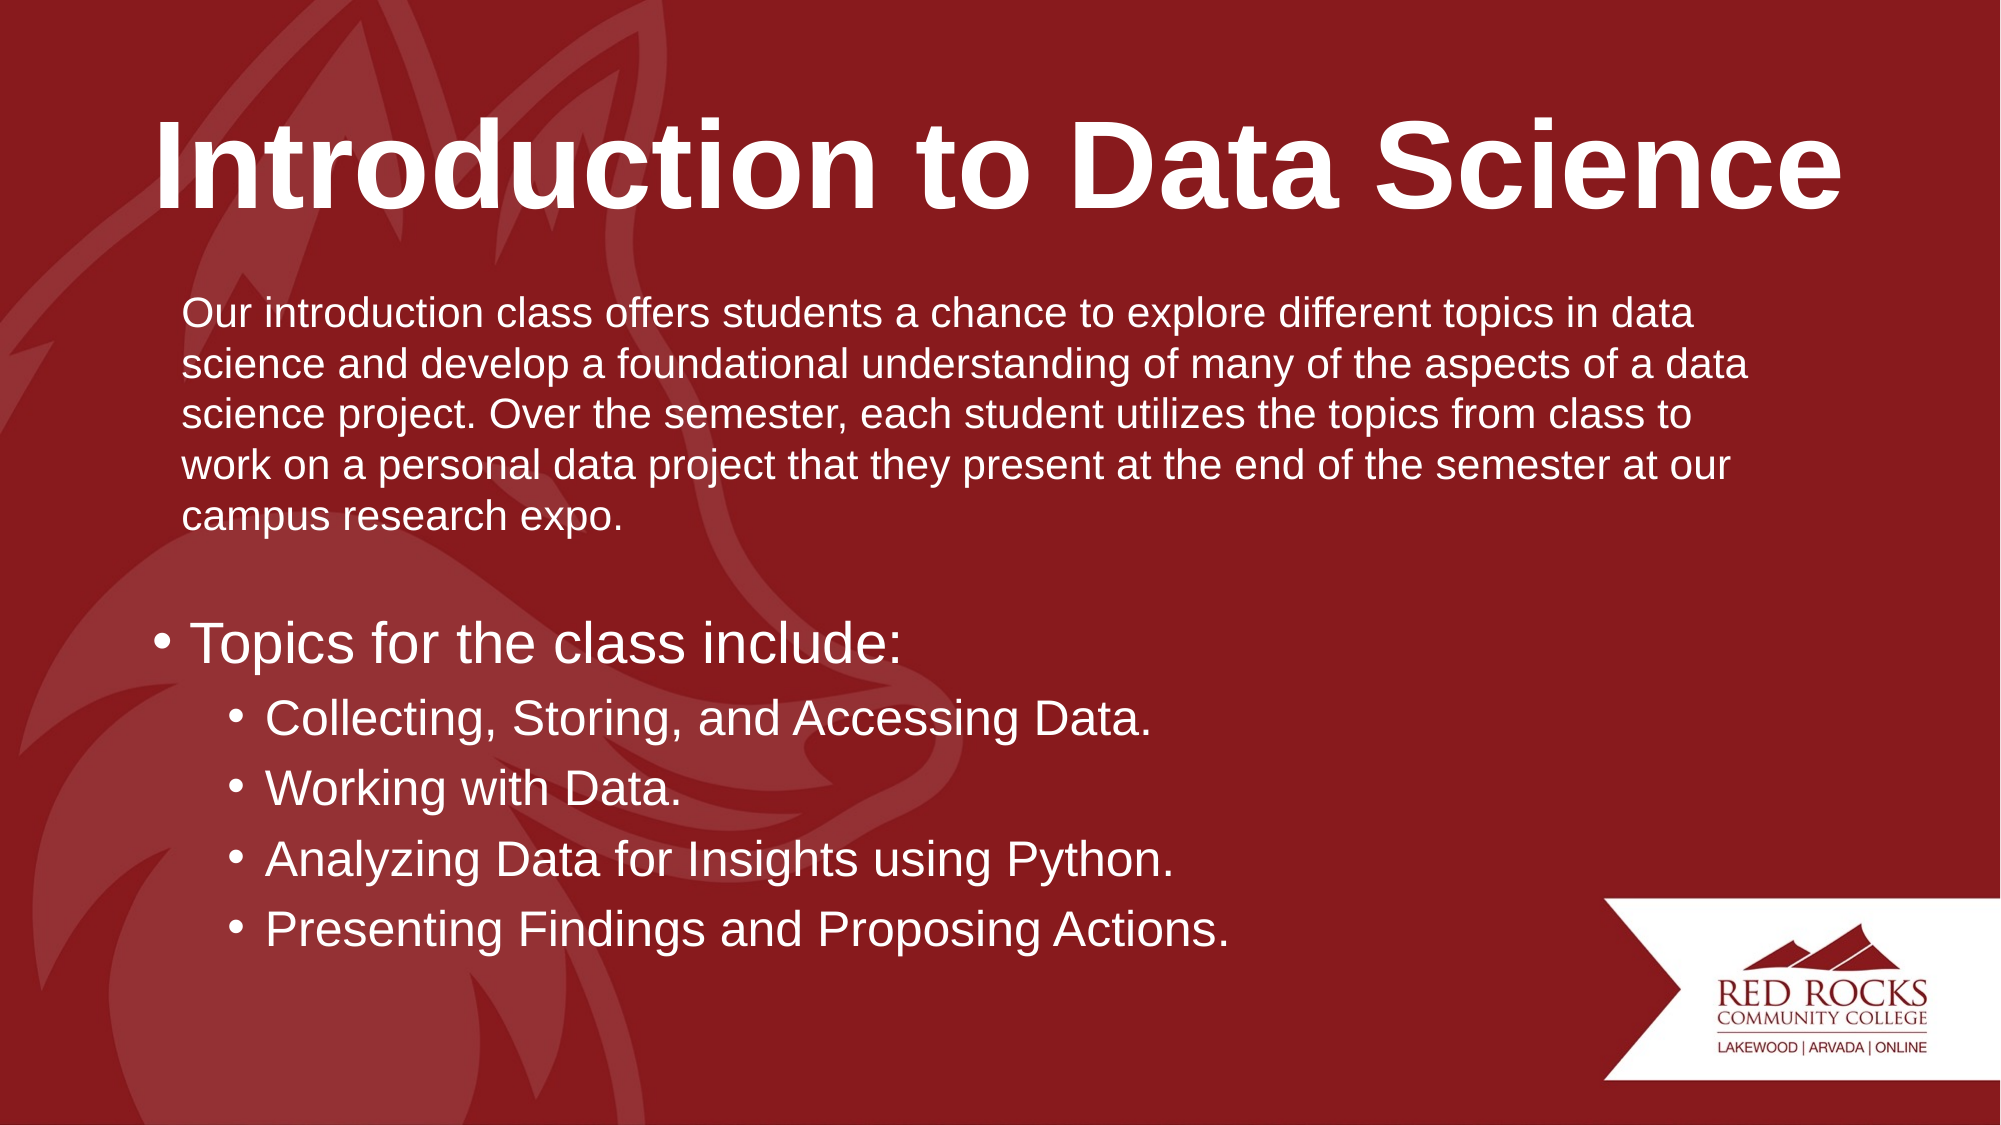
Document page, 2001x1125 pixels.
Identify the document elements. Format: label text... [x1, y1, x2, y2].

title Introduction to Data Science [137, 59, 1863, 278]
picture [0, 0, 2001, 1125]
text_box Our introduction class offers students a chance to explore different topics in data science and develop a foundational understanding of many of the aspects of a data science project. Over the semester, each student utilizes the topics from class to work on a personal data project that they present at the end of the semester at our campus research expo. [97, 277, 1804, 552]
list Topics for the class include: Collecting, Storing, and Accessing Data. Working with Data. Analyzing Data for Insights using Python. Presenting Findings and Proposing Actions. [137, 562, 1863, 1023]
